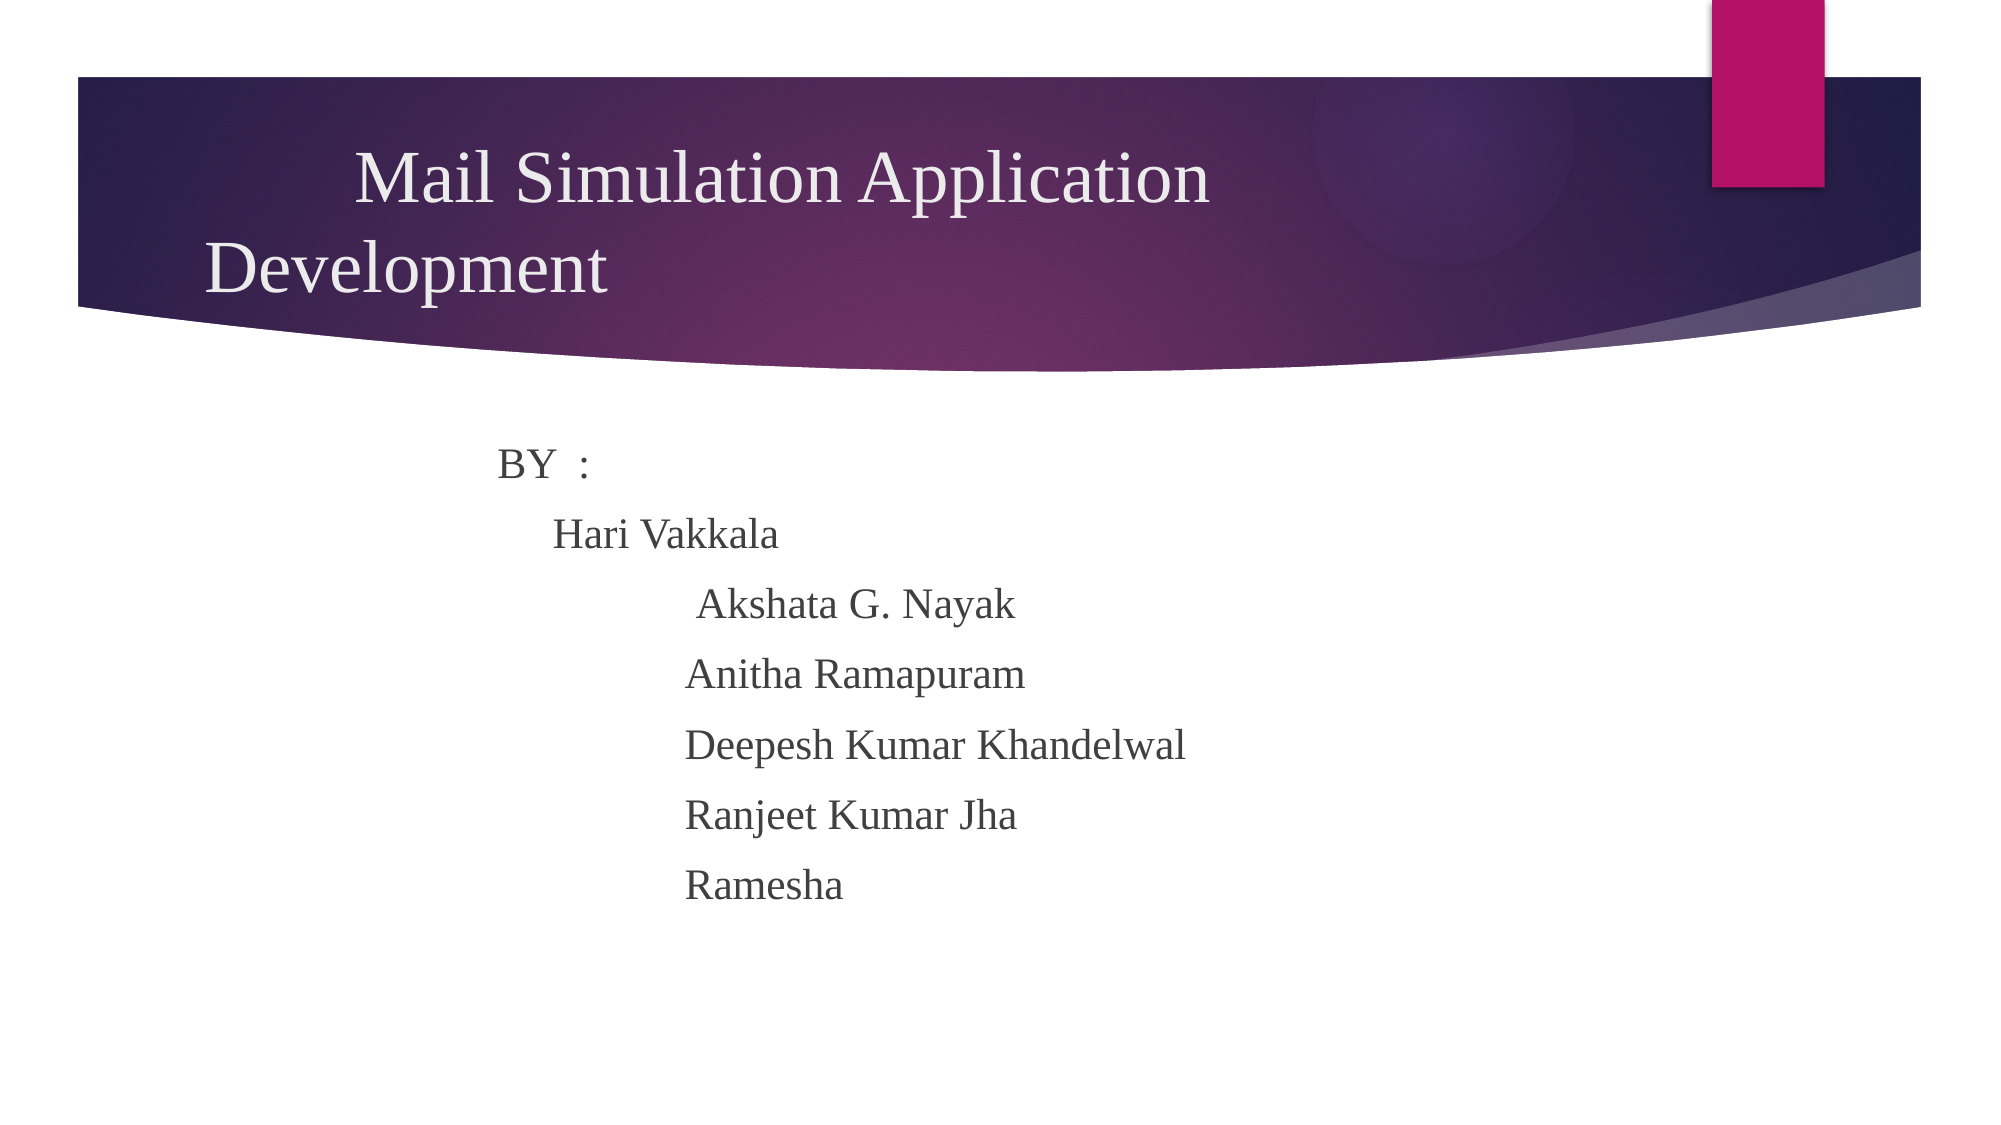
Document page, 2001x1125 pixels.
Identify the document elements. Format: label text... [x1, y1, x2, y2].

list BY : Hari Vakkala Akshata G. Nayak Anitha Ramapuram Deepesh Kumar Khandelwal Ranjeet Kumar Jha Ramesha [189, 427, 1638, 988]
title Mail Simulation Application Development [189, 159, 1627, 276]
